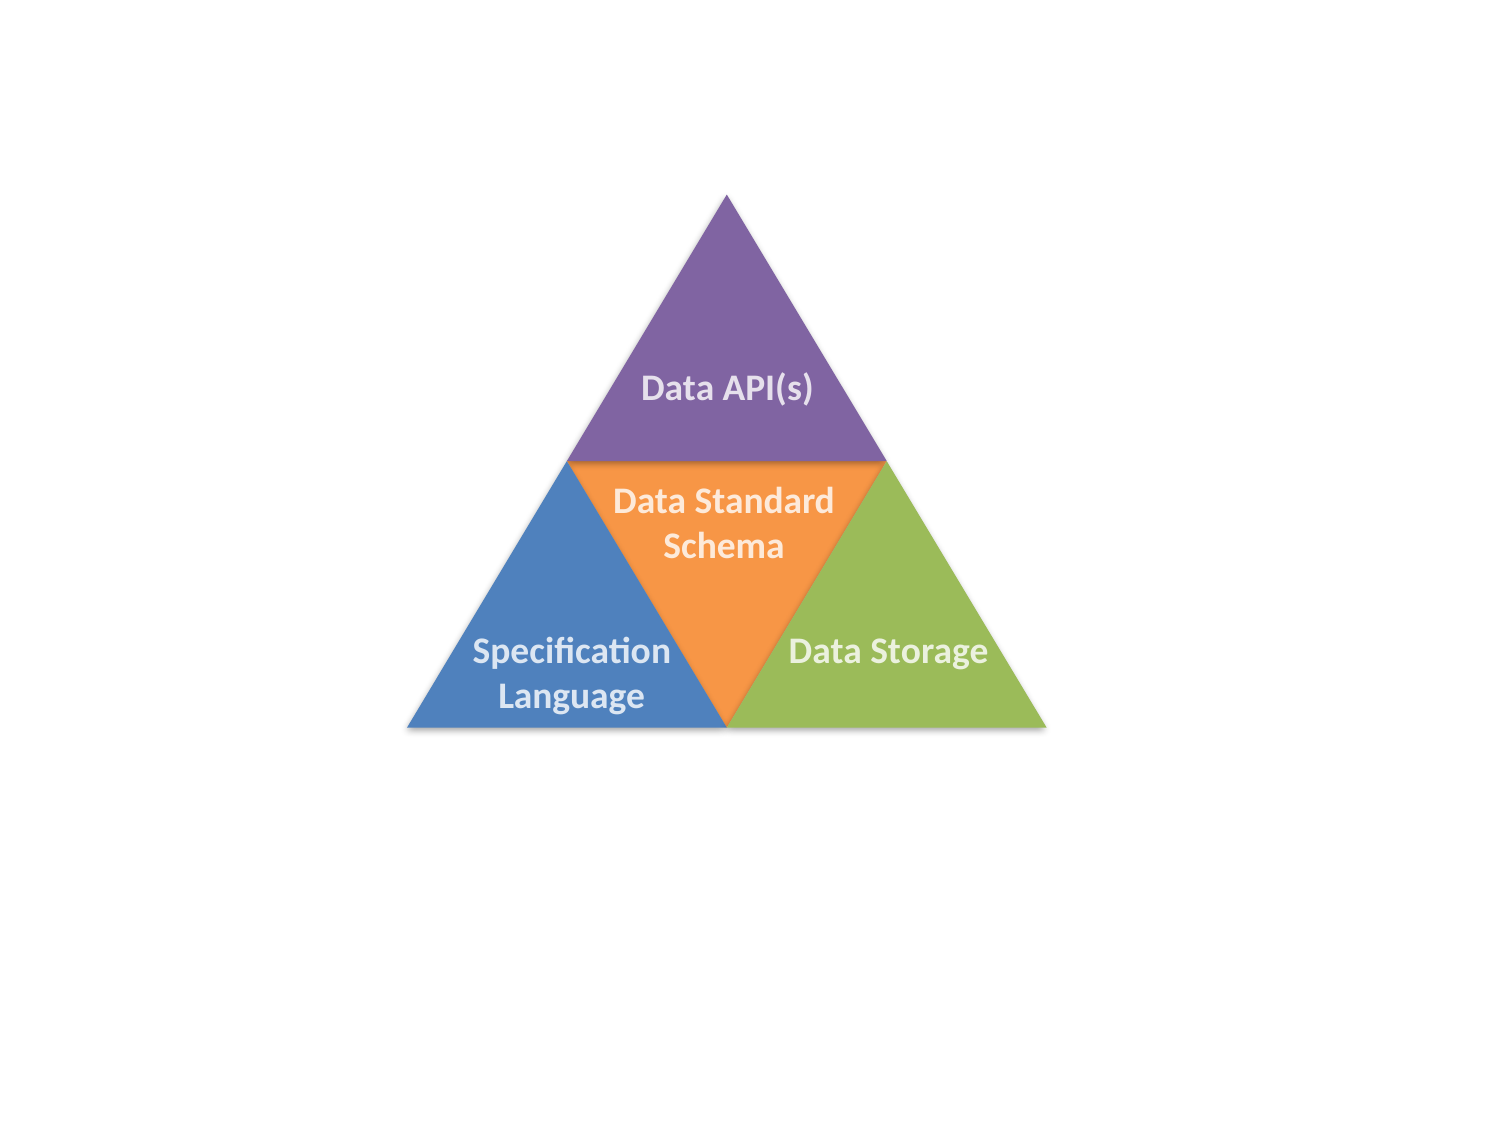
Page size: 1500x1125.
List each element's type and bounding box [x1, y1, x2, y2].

text_box [406, 194, 1047, 737]
